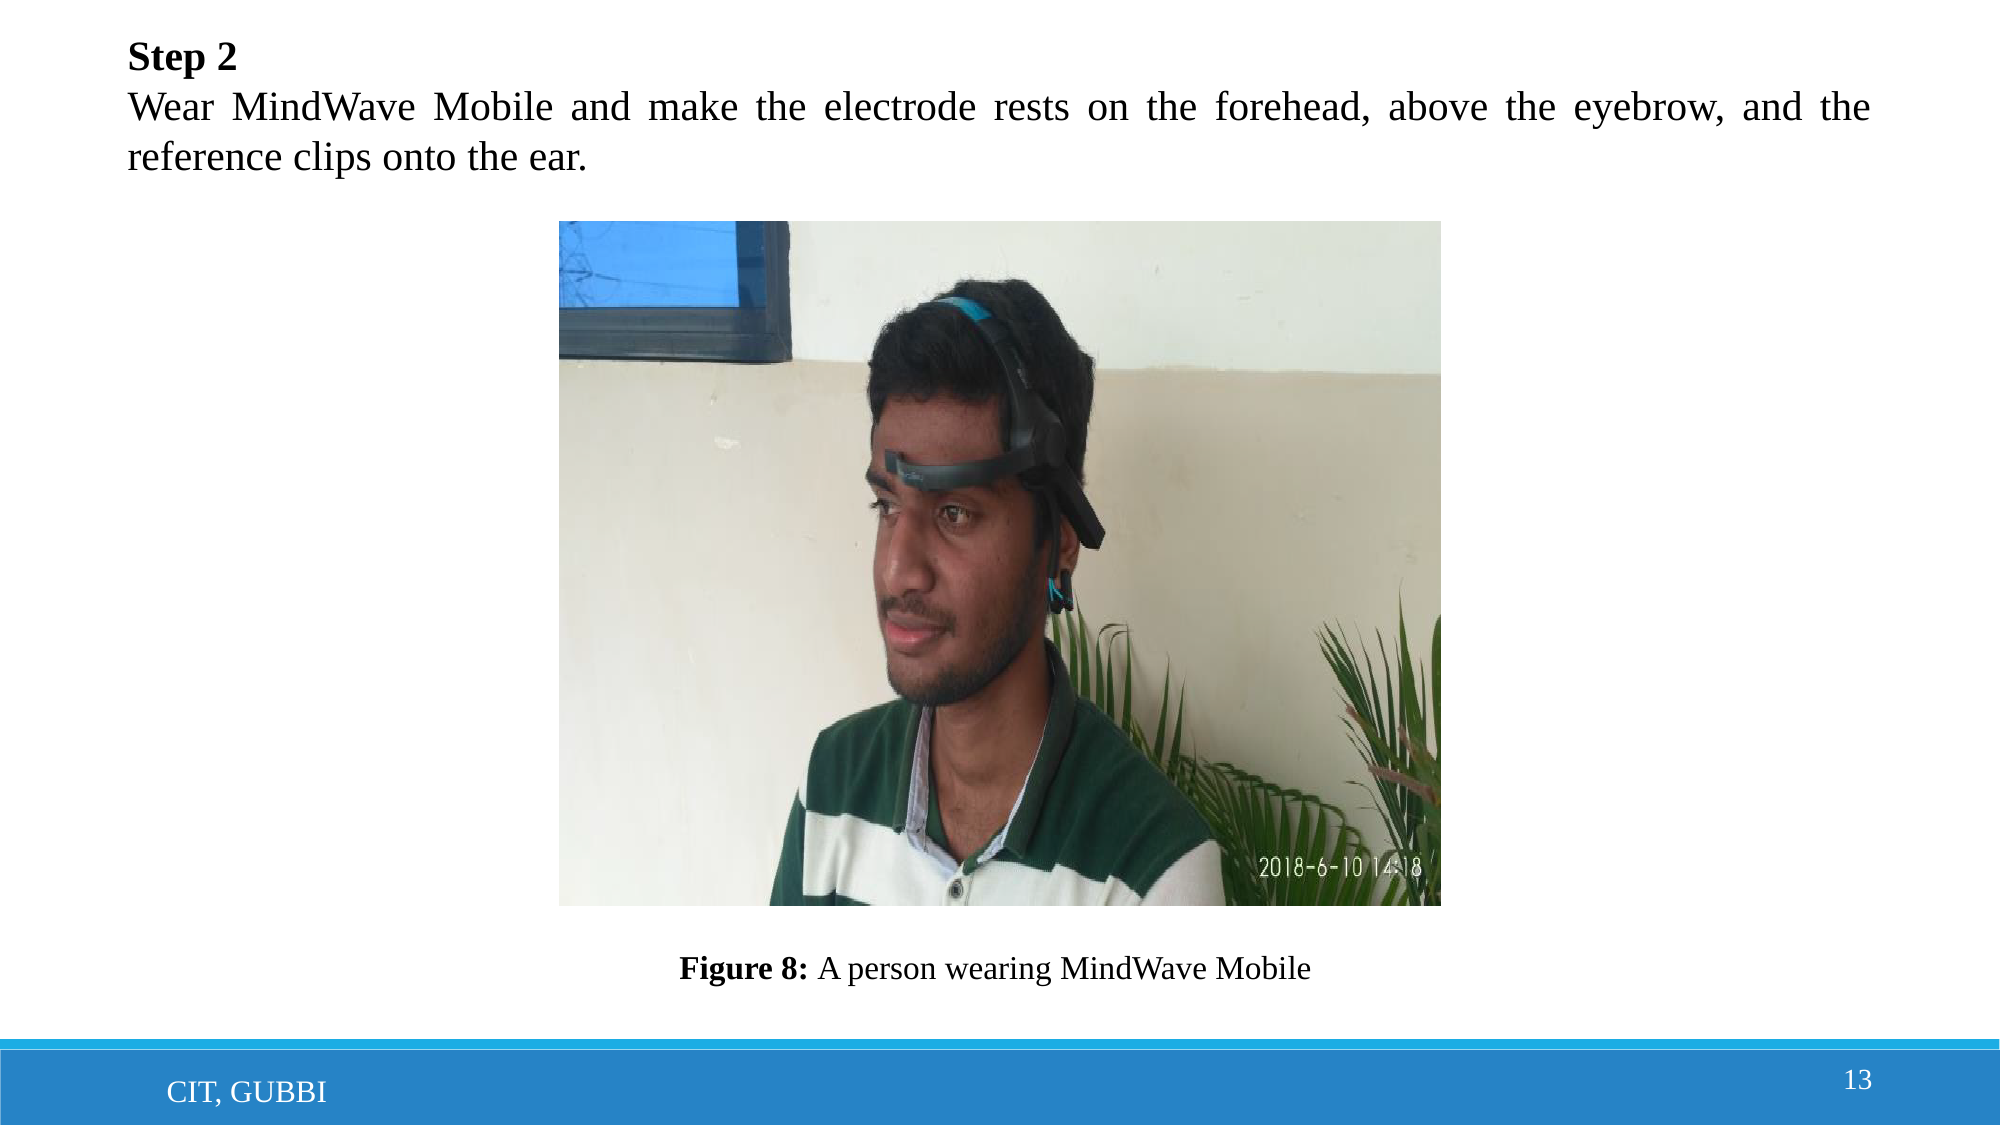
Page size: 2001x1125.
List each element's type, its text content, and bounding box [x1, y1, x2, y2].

text_box Step 2 Wear MindWave Mobile and make the electrode rests on the forehead, above the eyebrow, and the reference clips onto the ear. [112, 21, 1888, 187]
footer CIT, Gubbi [1, 1059, 793, 1120]
picture [558, 220, 1442, 907]
slide_number 13 [1672, 1047, 1888, 1108]
text_box Figure 8: A person wearing MindWave Mobile [664, 938, 1336, 994]
